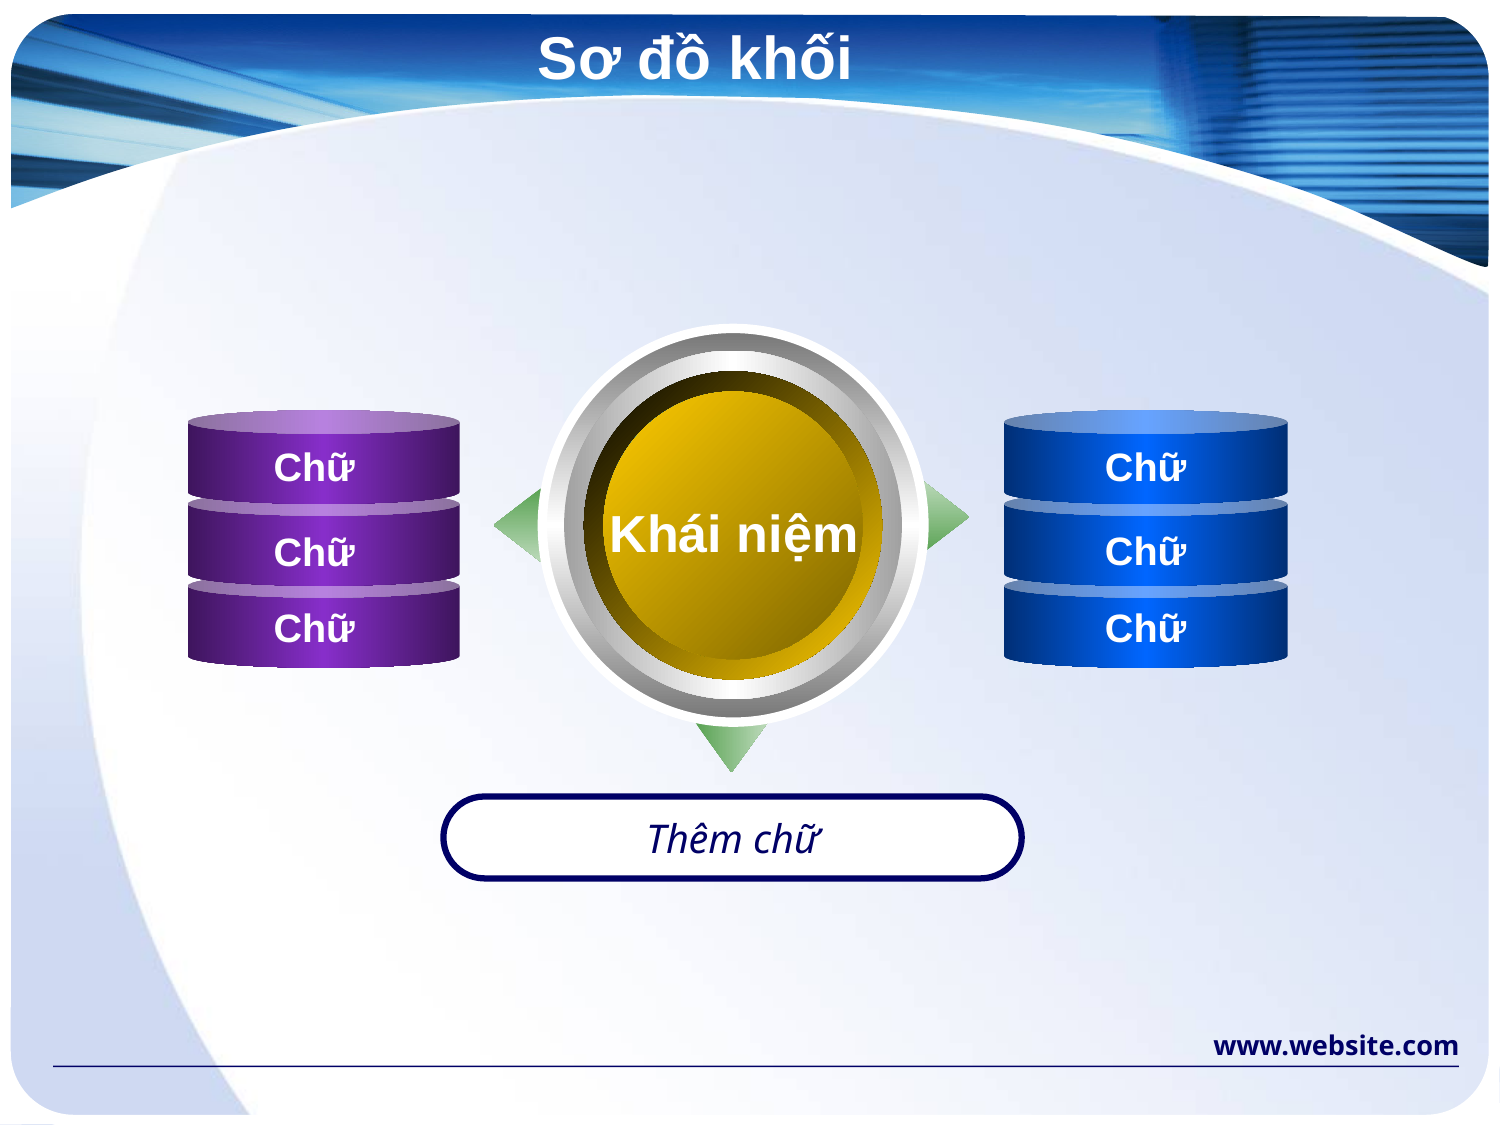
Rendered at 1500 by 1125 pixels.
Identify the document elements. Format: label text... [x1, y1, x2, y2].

footer www.website.com [999, 1020, 1476, 1073]
picture [11, 14, 1488, 1114]
title Sơ đồ khối [89, 8, 1302, 102]
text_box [187, 328, 1288, 879]
